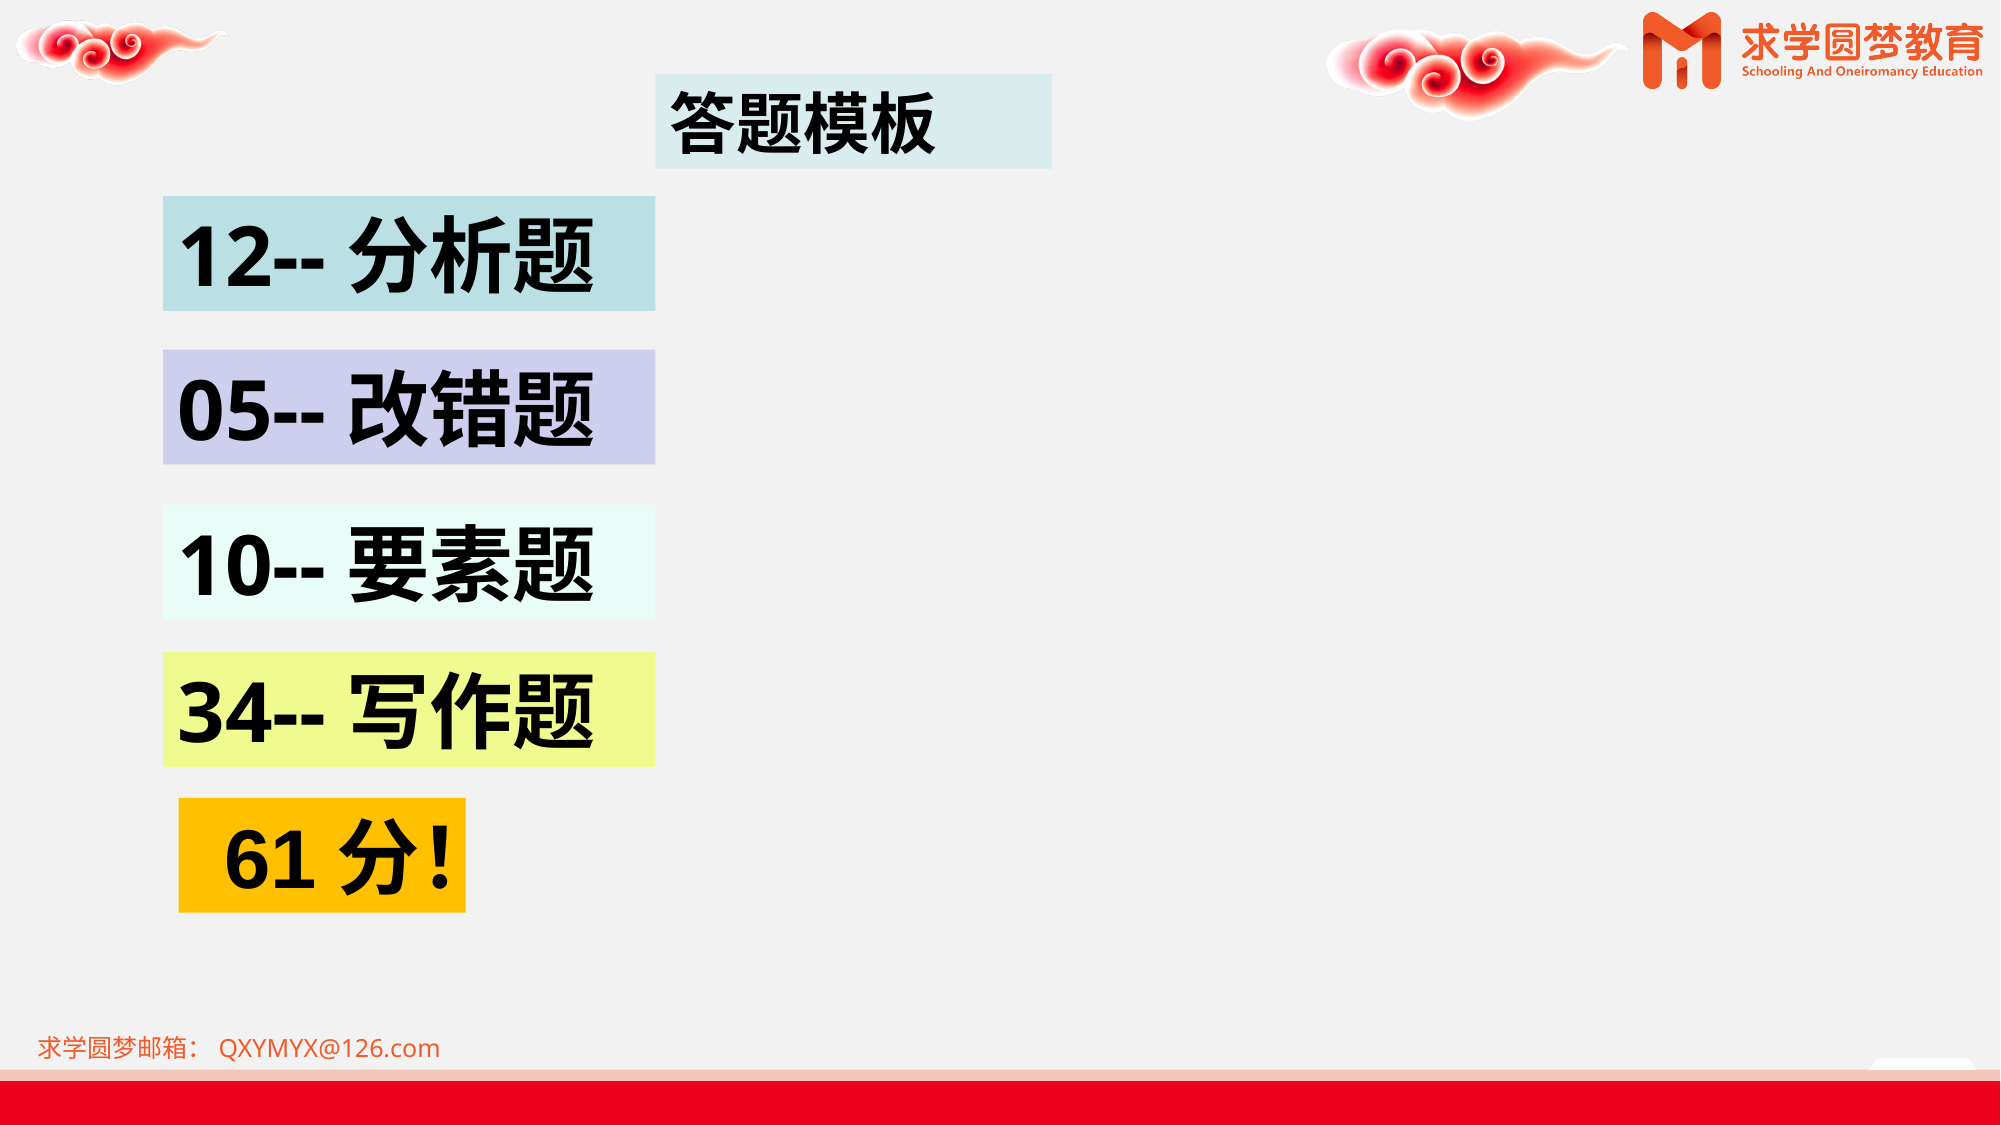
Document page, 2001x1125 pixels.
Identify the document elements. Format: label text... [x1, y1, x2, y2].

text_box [163, 196, 656, 768]
picture [1, 0, 249, 95]
picture [1305, 0, 2000, 134]
text_box 61分！ [178, 797, 466, 913]
text_box 答题模板 [655, 73, 1053, 169]
